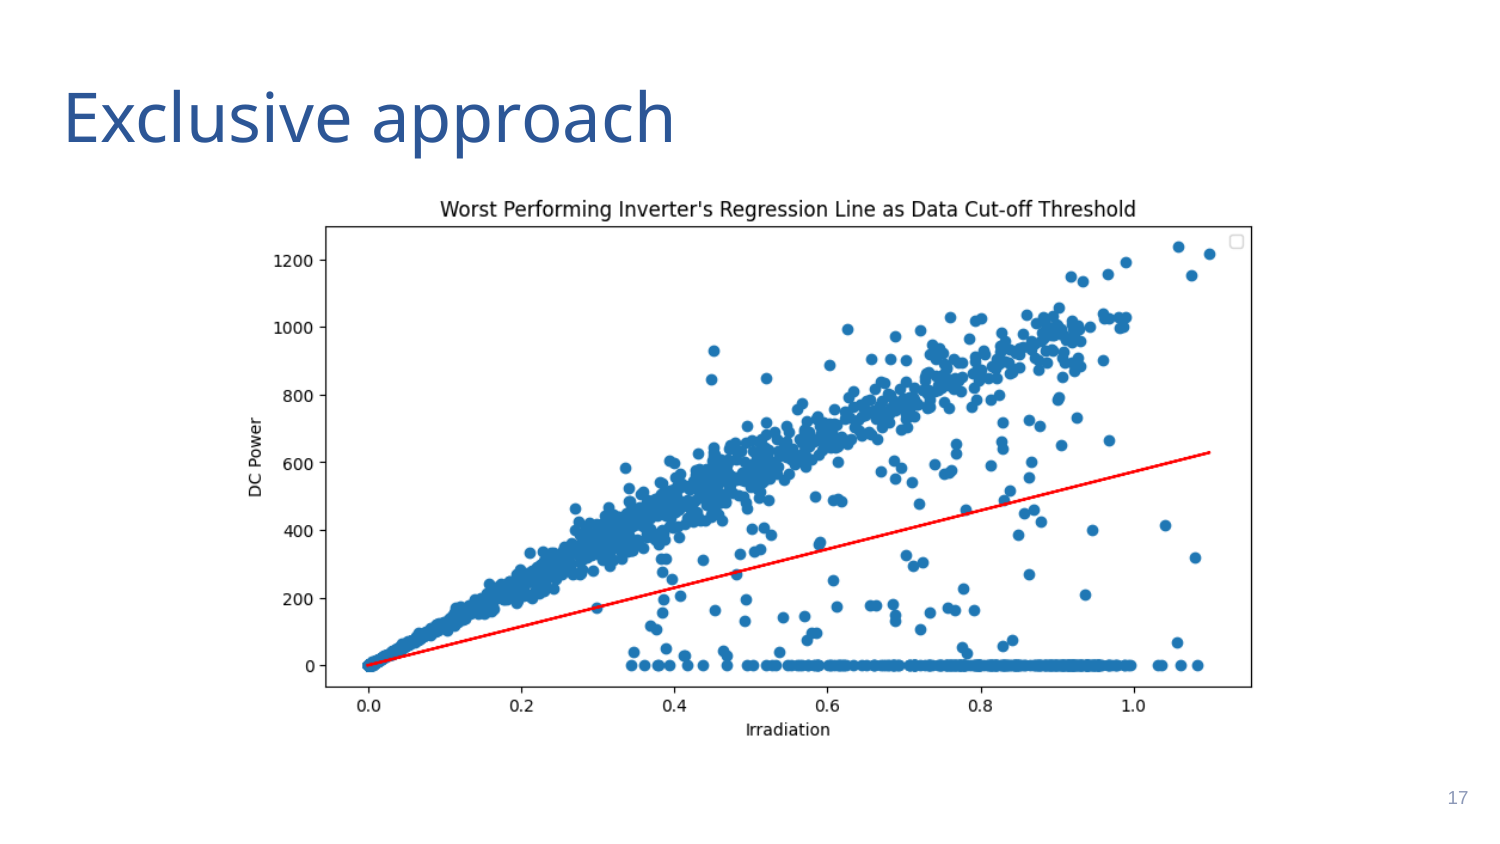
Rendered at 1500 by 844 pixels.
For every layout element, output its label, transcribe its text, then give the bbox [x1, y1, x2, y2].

picture [237, 188, 1263, 750]
slide_number ‹#› [1389, 764, 1480, 830]
title Exclusive approach [51, 72, 1449, 167]
